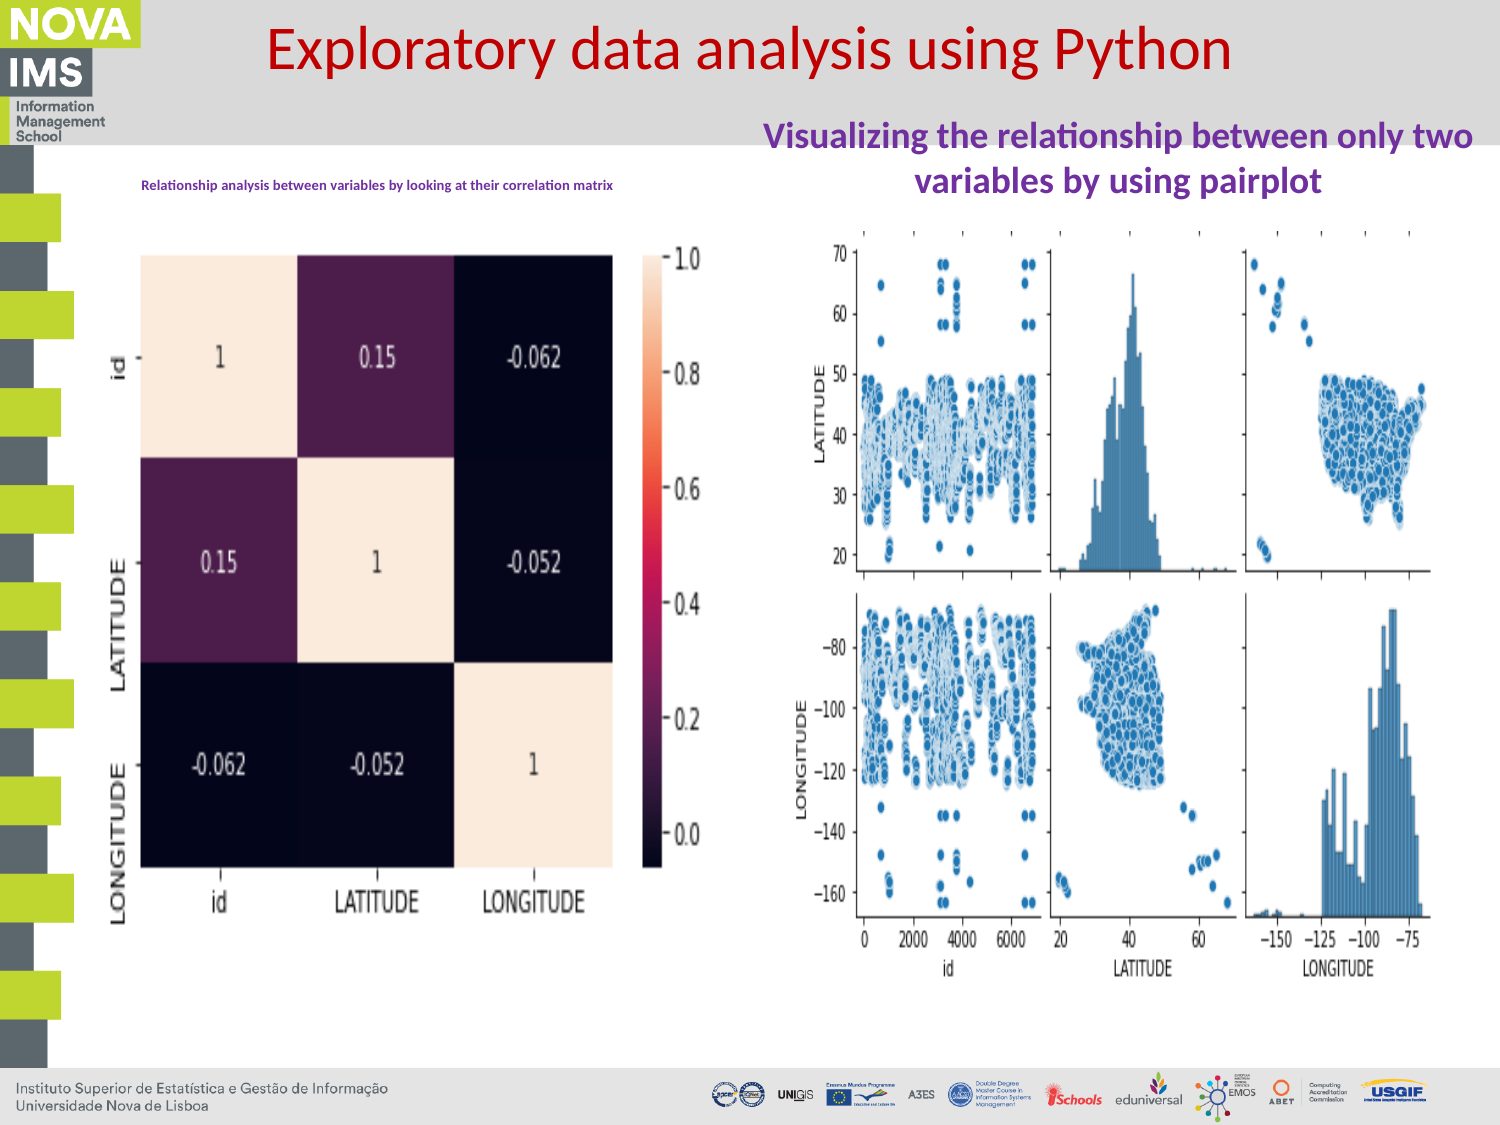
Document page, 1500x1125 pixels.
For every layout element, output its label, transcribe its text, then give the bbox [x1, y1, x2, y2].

list Visualizing the relationship between only two variables by using pairplot [737, 113, 1500, 209]
title Exploratory data analysis using Python [0, 0, 1500, 90]
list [73, 231, 738, 965]
picture [0, 209, 1500, 1125]
picture [0, 90, 1500, 113]
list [767, 231, 1471, 1012]
list Relationship analysis between variables by looking at their correlation matrix [0, 113, 737, 209]
